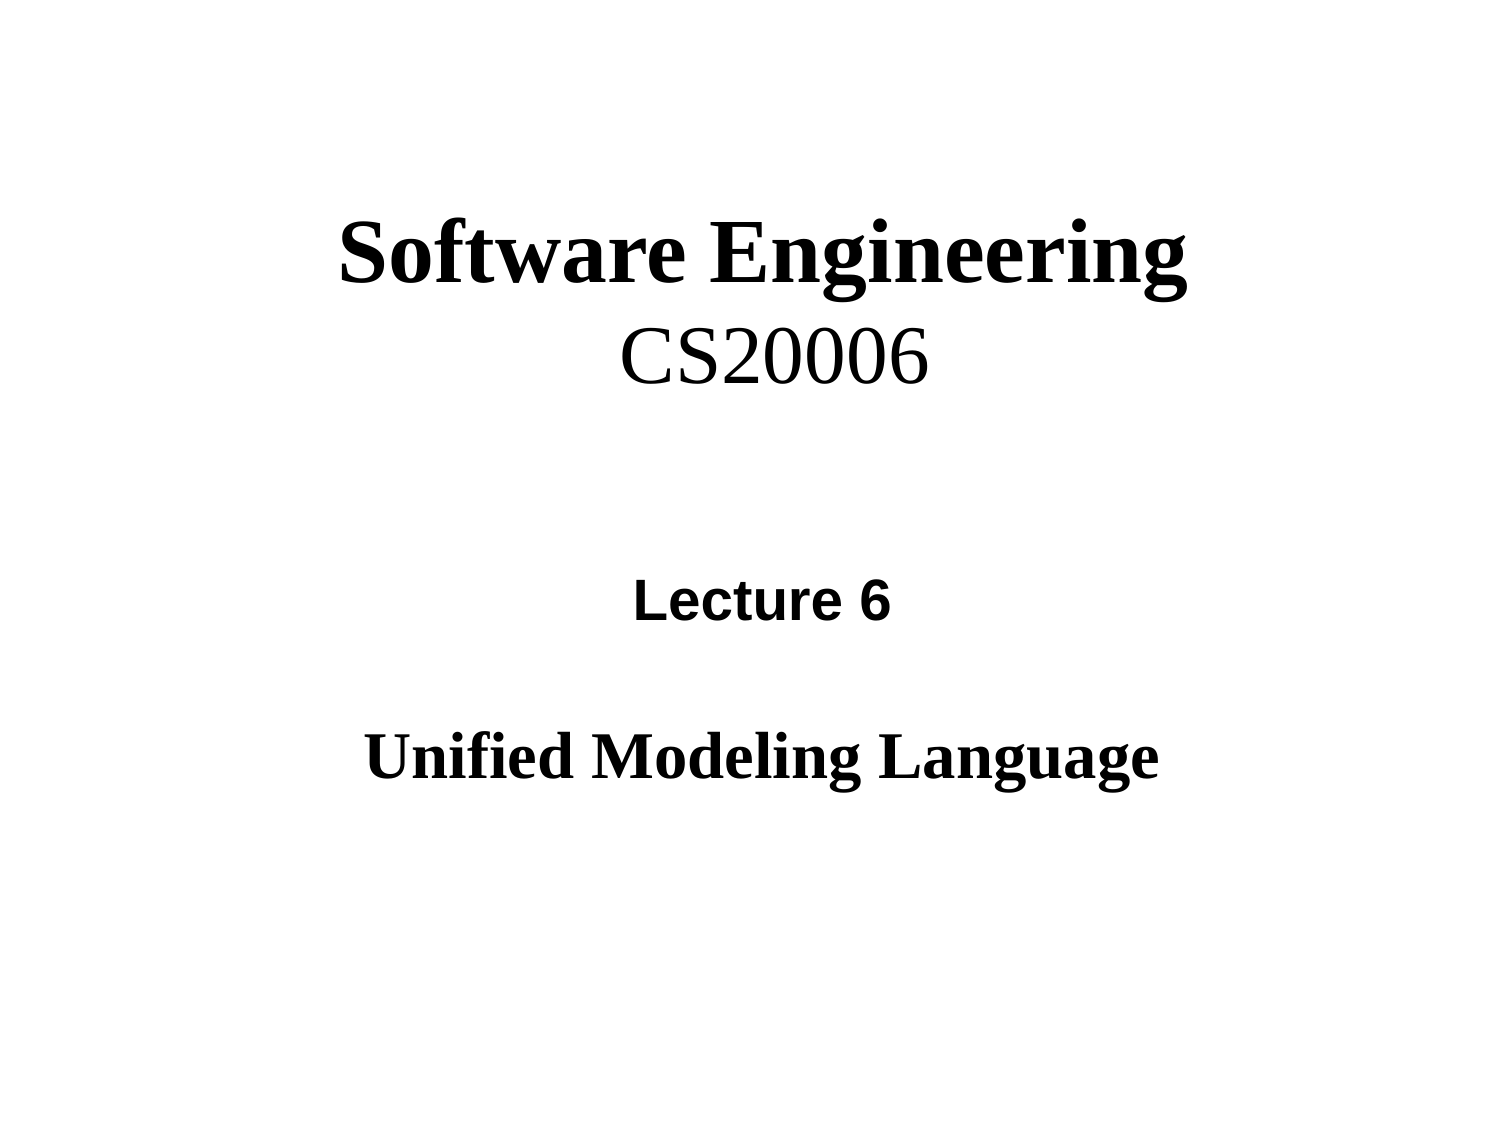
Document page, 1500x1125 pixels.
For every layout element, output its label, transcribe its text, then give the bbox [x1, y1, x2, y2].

text_box Lecture 6 Unified Modeling Language [174, 562, 1350, 850]
text_box Software Engineering CS20006 [137, 174, 1413, 417]
